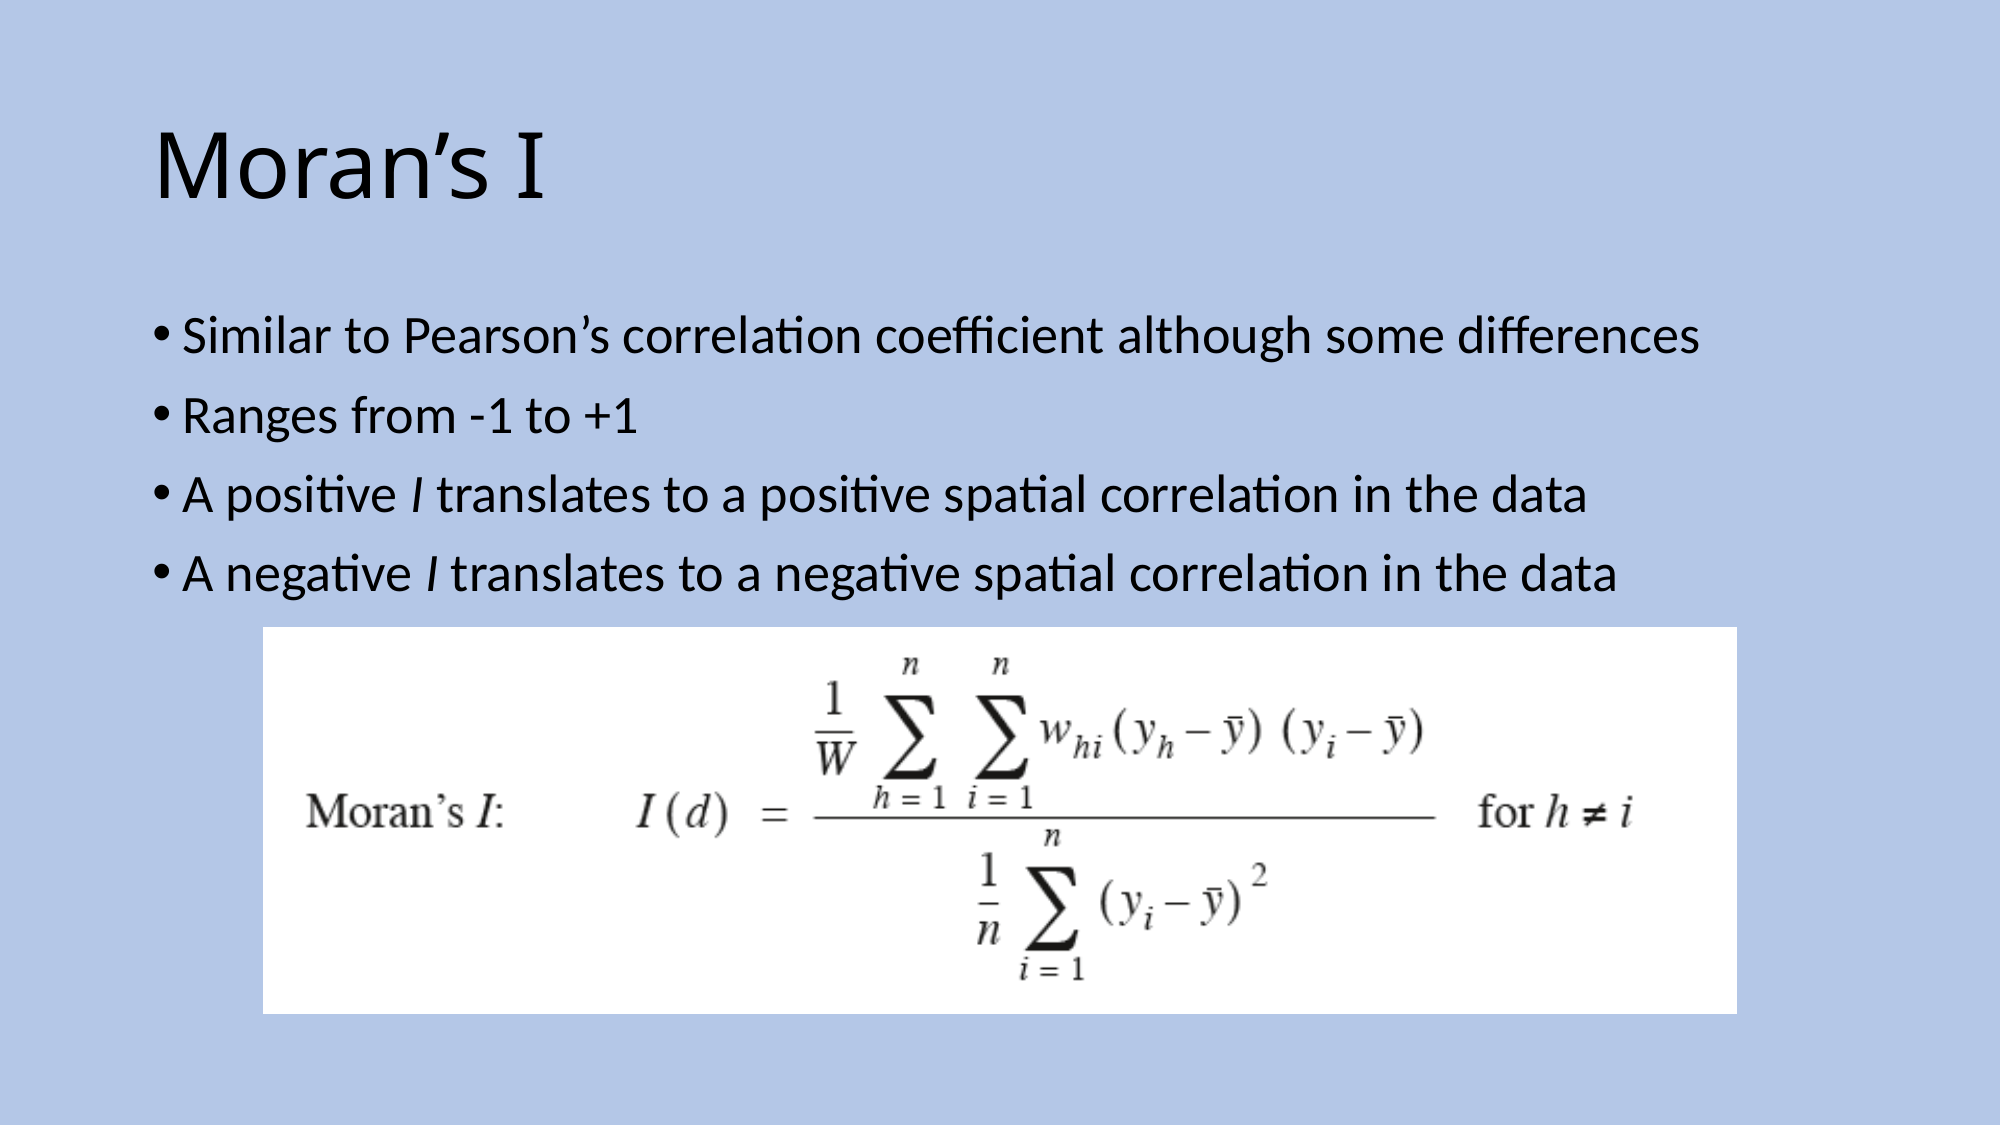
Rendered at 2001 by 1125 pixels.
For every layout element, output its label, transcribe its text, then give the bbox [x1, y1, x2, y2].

picture [263, 627, 1737, 1014]
title Moran’s I [137, 59, 1863, 278]
list Similar to Pearson’s correlation coefficient although some differences Ranges from -1 to +1 A positive I translates to a positive spatial correlation in the data A negative I translates to a negative spatial correlation in the data [137, 299, 1863, 1014]
